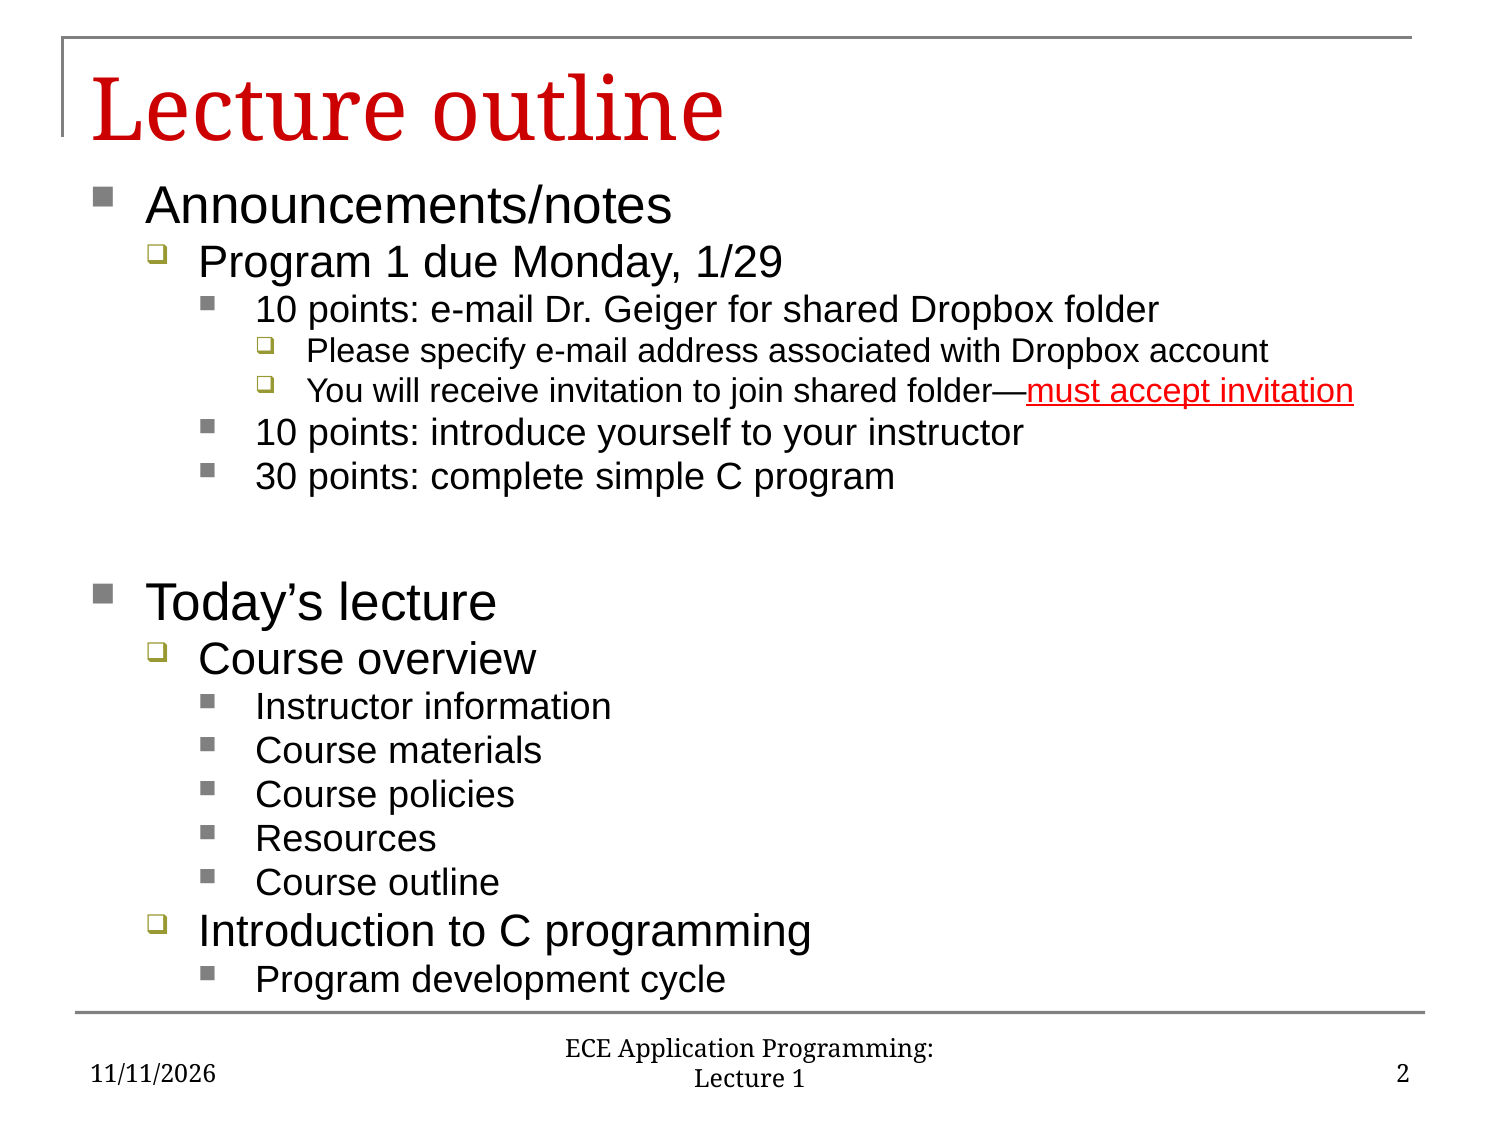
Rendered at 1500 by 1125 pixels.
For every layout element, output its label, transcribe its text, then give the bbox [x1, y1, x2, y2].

footer ECE Application Programming: Lecture 1 [512, 1024, 988, 1101]
title Lecture outline [75, 45, 1425, 163]
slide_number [74, 1023, 426, 1100]
list Announcements/notes Program 1 due Monday, 1/29 10 points: e-mail Dr. Geiger for shared Dropbox folder Please specify e-mail address associated with Dropbox account You will receive invitation to join shared folder—must accept invitation 10 points: introduce yourself to your instructor 30 points: complete simple C program Today’s lecture Course overview Instructor information Course materials Course policies Resources Course outline Introduction to C programming Program development cycle [75, 174, 1425, 1013]
slide_number 2 [1074, 1023, 1426, 1100]
